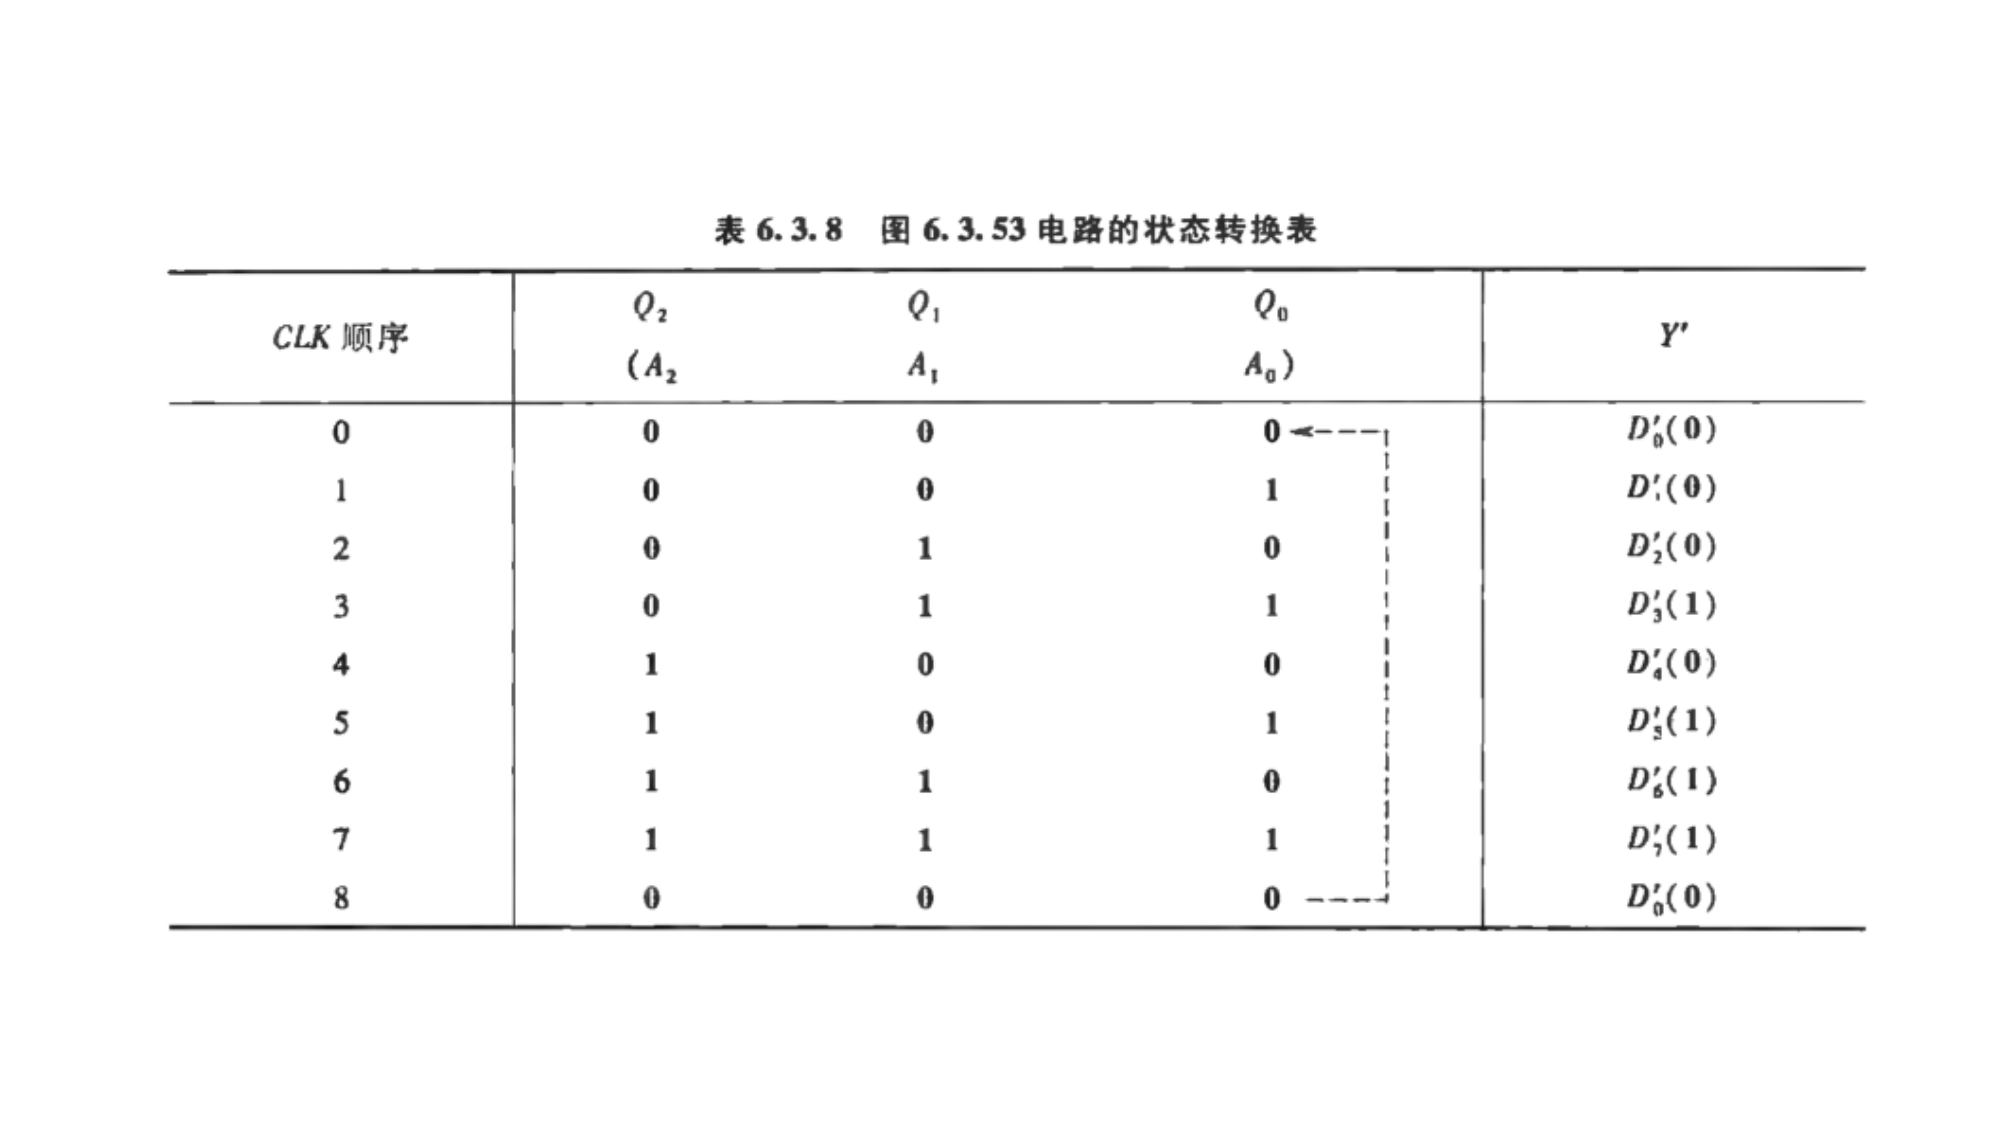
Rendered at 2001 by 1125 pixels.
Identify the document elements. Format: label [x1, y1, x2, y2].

picture [111, 200, 1889, 956]
